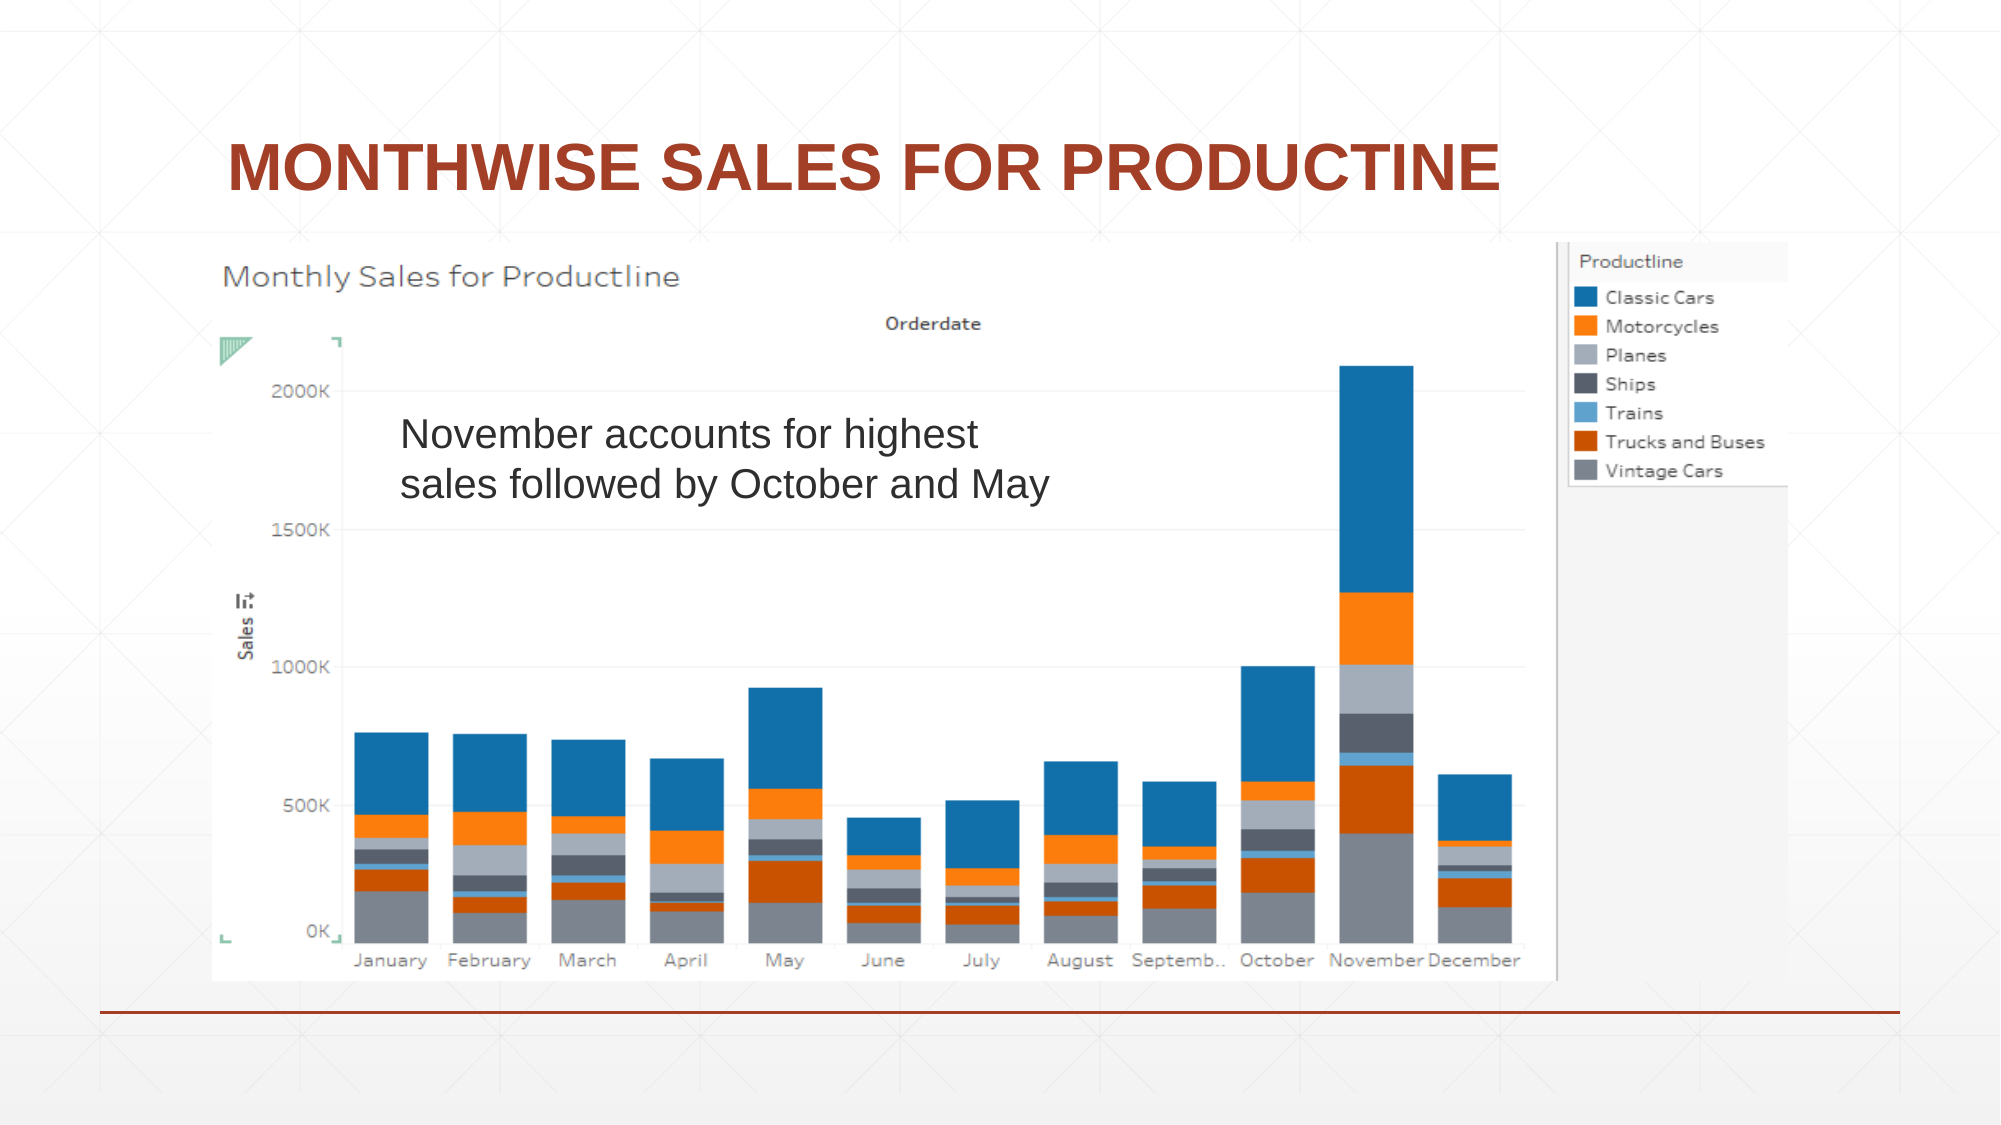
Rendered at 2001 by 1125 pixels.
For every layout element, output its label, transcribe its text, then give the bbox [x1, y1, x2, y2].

picture [212, 242, 1788, 981]
title MONTHWISE SALES FOR PRODUCTINE [212, 24, 1788, 213]
